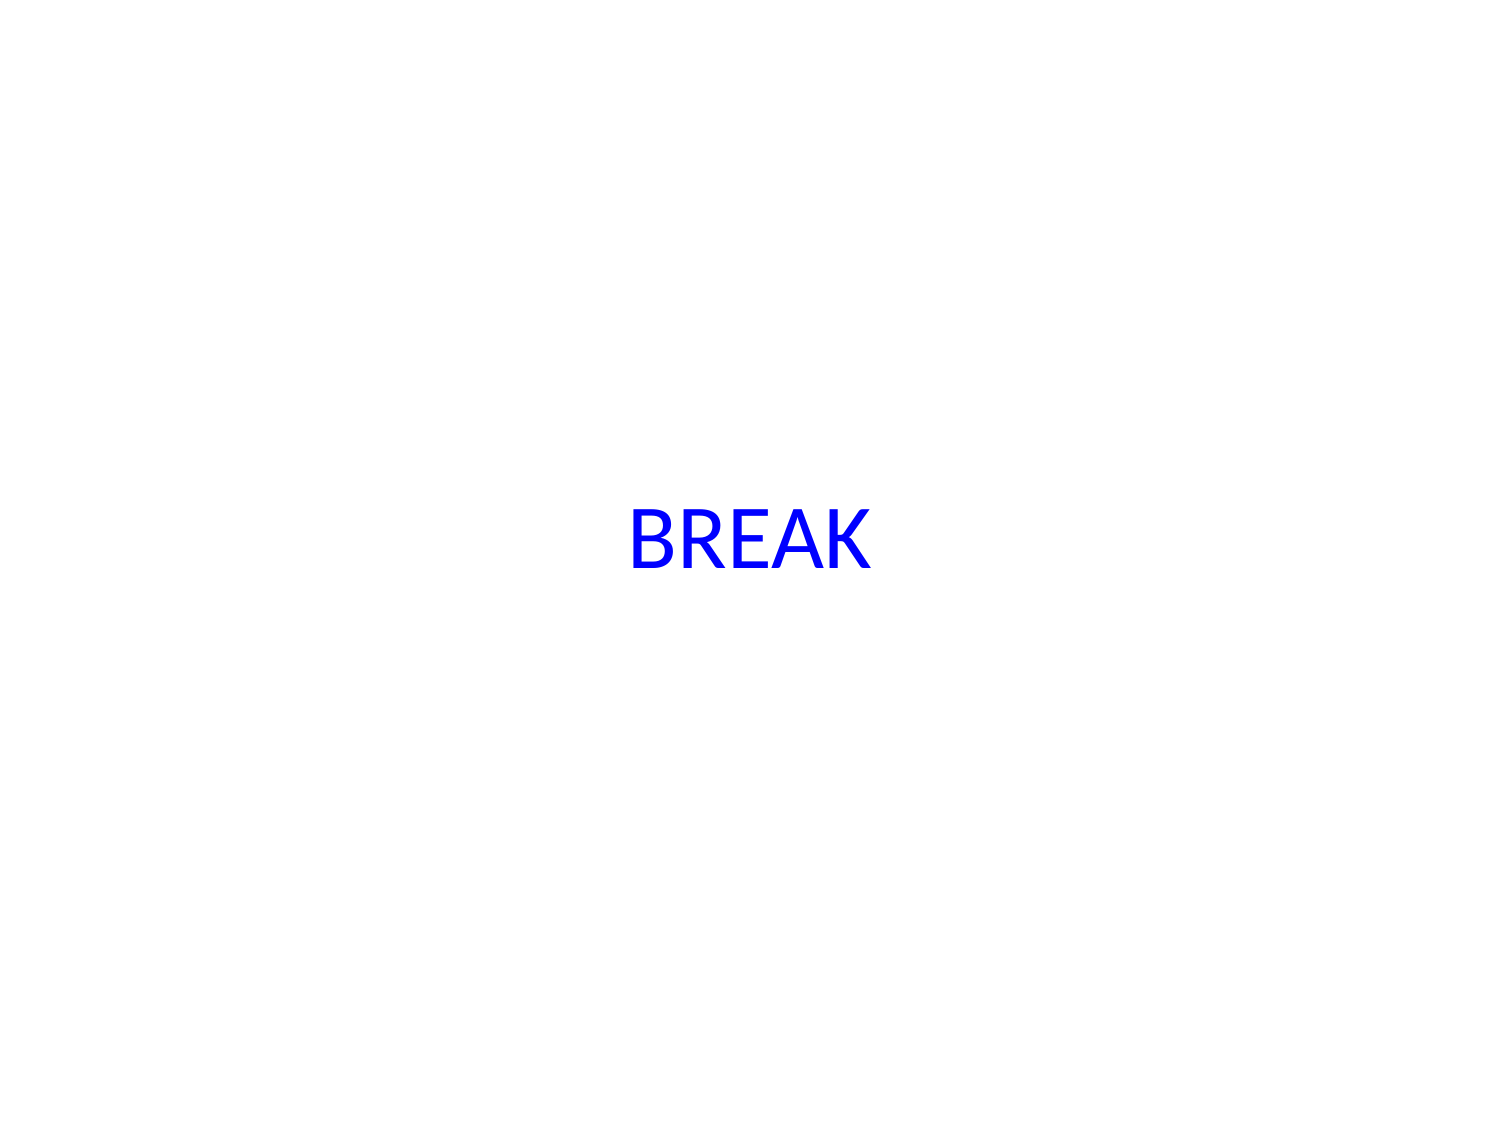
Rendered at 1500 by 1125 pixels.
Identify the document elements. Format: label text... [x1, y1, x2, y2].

title BREAK [75, 438, 1425, 627]
